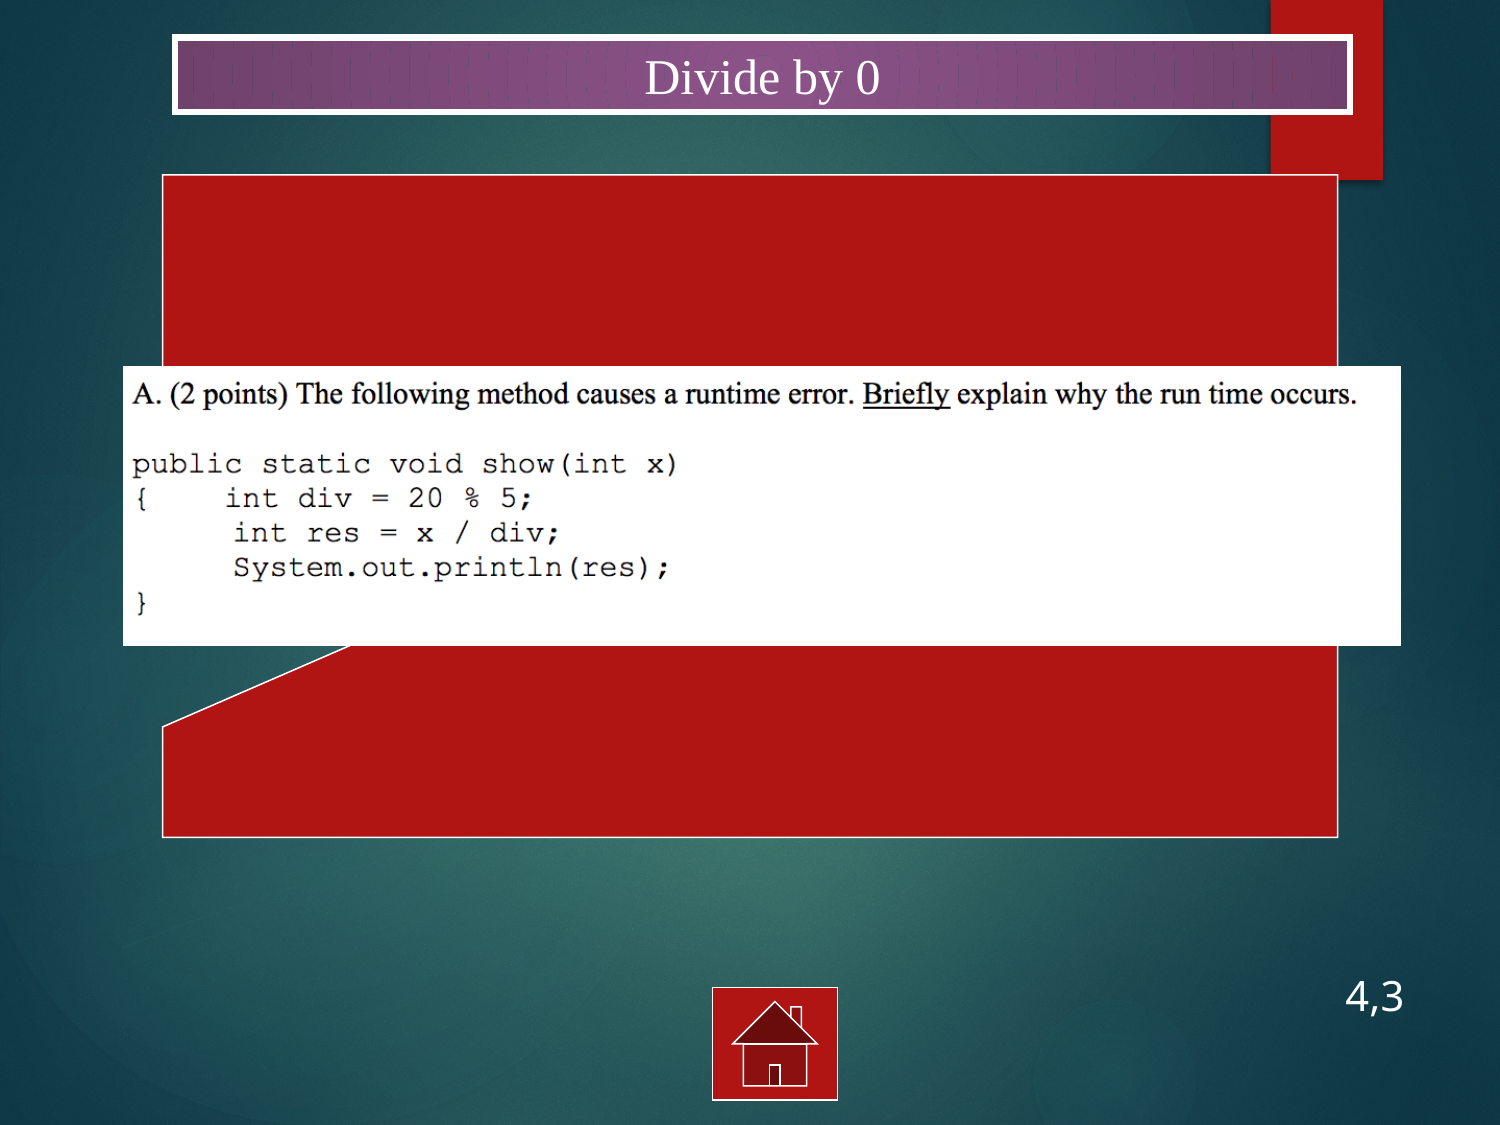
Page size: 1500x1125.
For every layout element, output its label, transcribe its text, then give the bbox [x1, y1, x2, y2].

subtitle 4,3 [1250, 962, 1500, 1125]
picture [123, 366, 1402, 647]
text_box [712, 987, 838, 1101]
text_box [162, 656, 1338, 838]
text_box [162, 174, 1338, 364]
text_box Divide by 0 [174, 37, 1350, 113]
